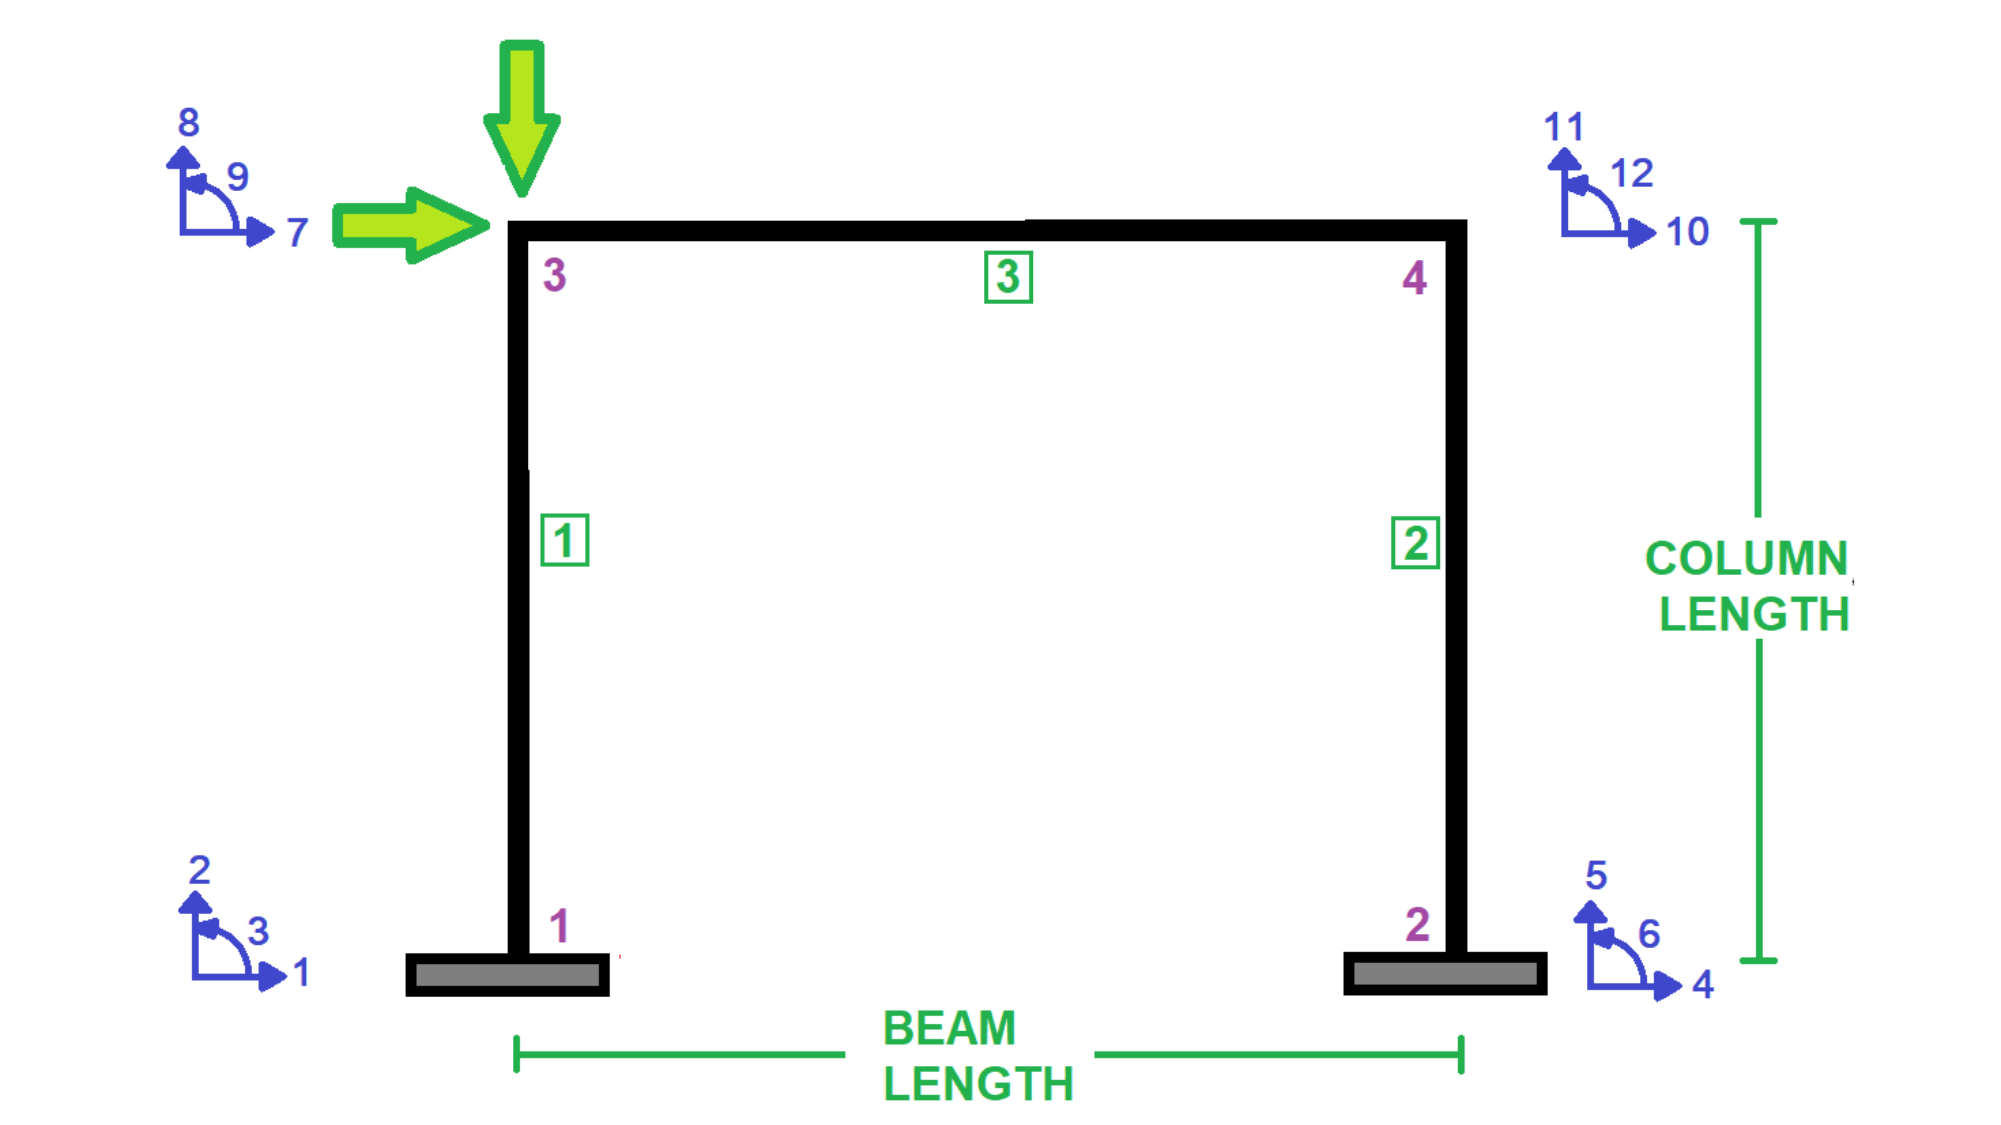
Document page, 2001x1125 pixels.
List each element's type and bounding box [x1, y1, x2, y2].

picture [105, 0, 1895, 1125]
